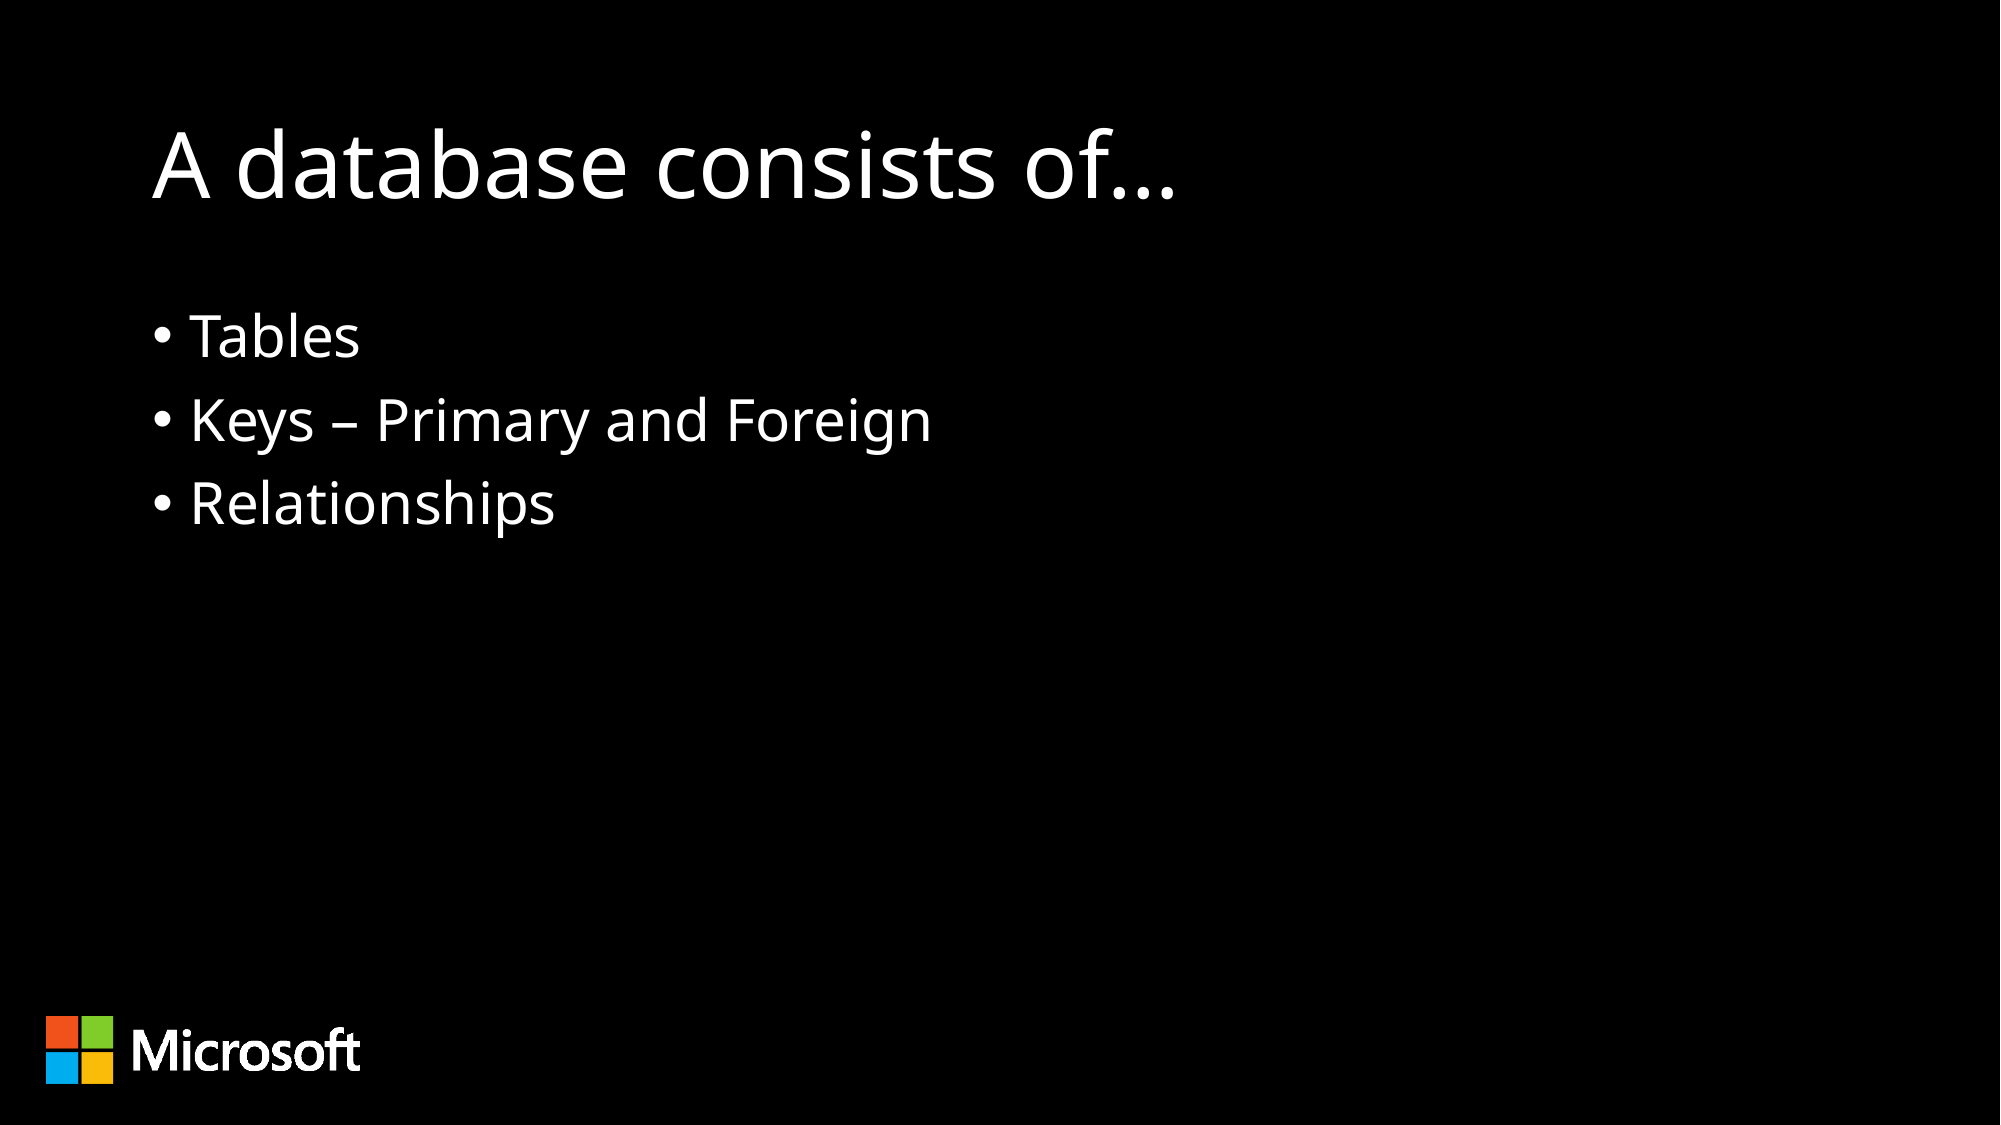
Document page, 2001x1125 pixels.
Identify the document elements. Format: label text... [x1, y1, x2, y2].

list Tables Keys – Primary and Foreign Relationships [137, 299, 1863, 1014]
picture [46, 1016, 360, 1084]
title A database consists of… [137, 59, 1863, 278]
